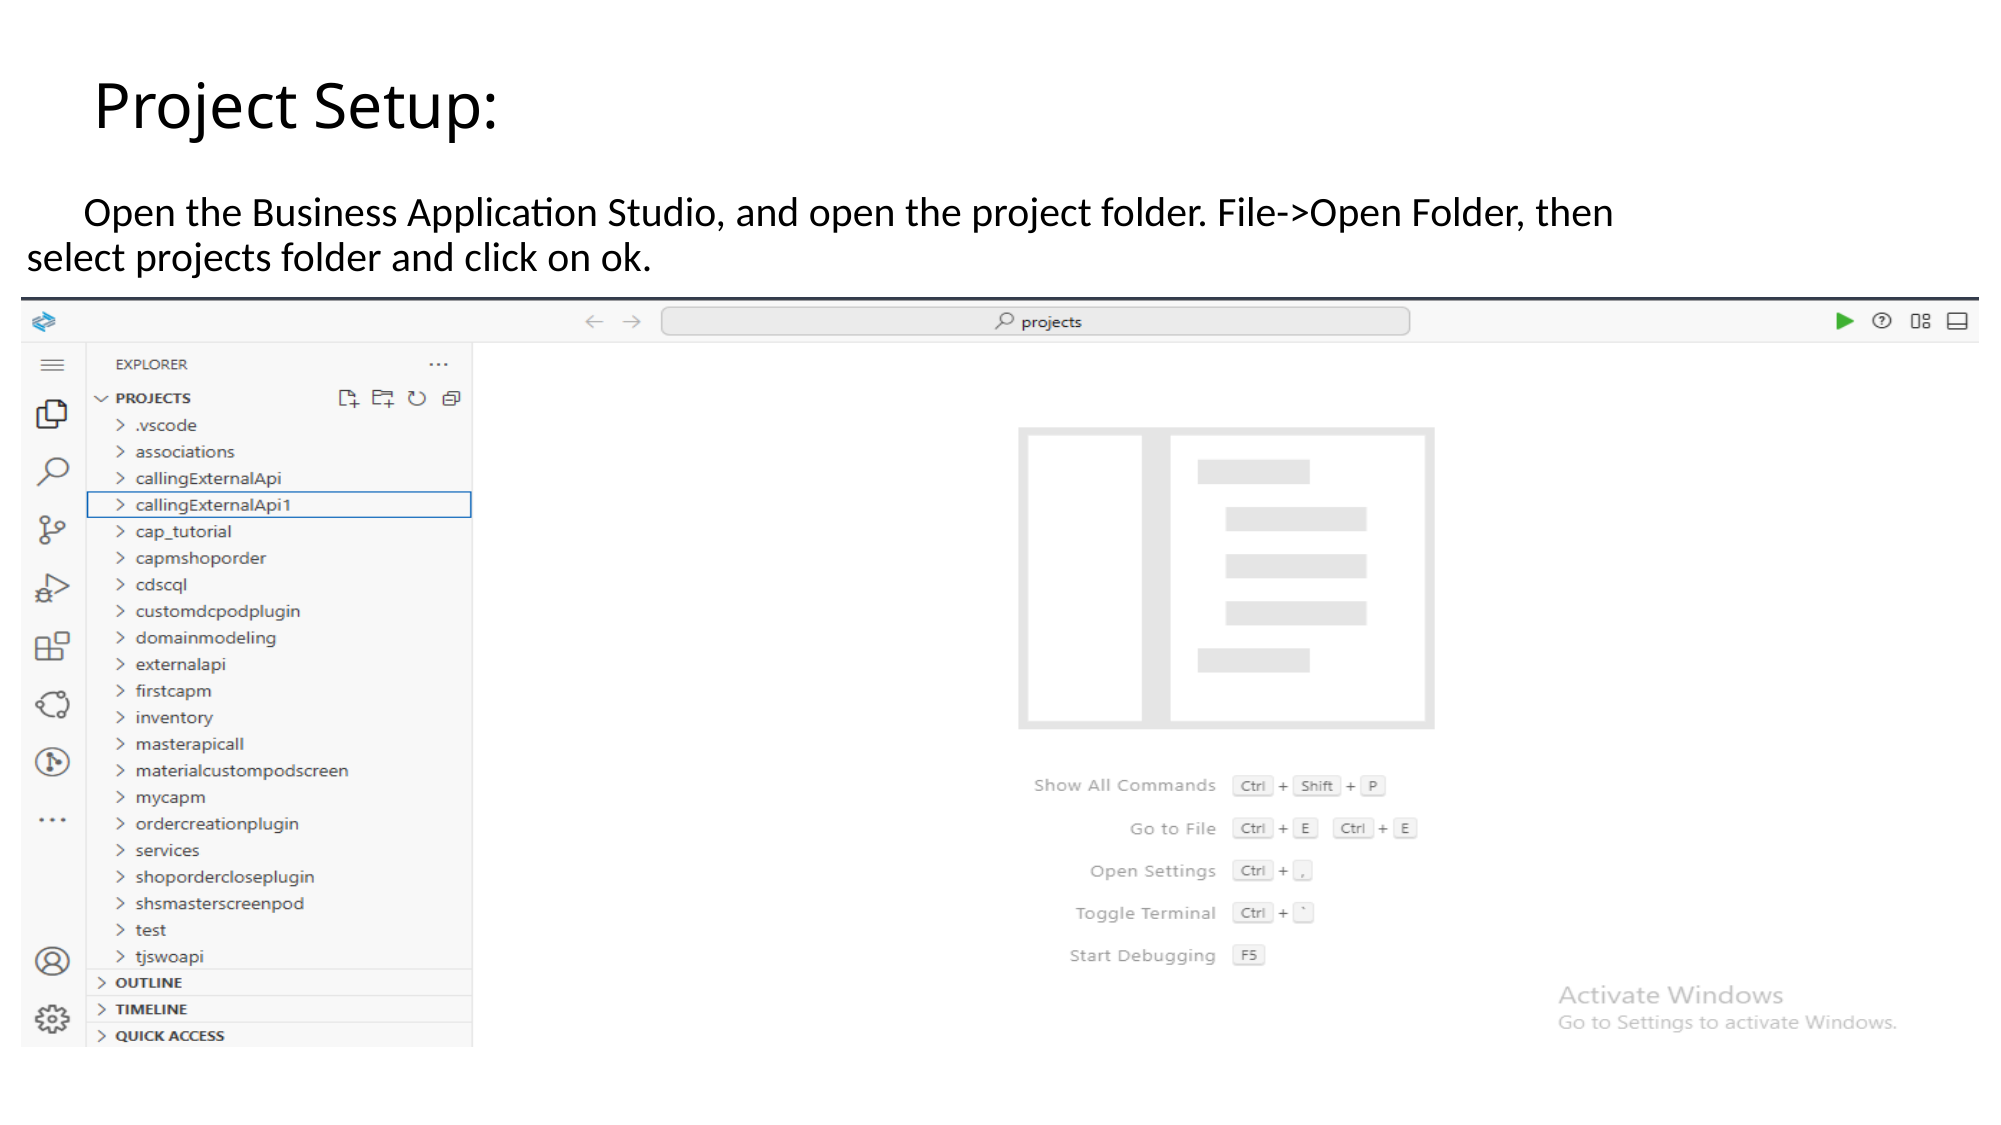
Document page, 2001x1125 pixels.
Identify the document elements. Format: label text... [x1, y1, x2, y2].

picture [21, 297, 1979, 1047]
title Project Setup: [62, 0, 1788, 218]
list Open the Business Application Studio, and open the project folder. File->Open Folder, then select projects folder and click on ok. [11, 183, 1737, 898]
